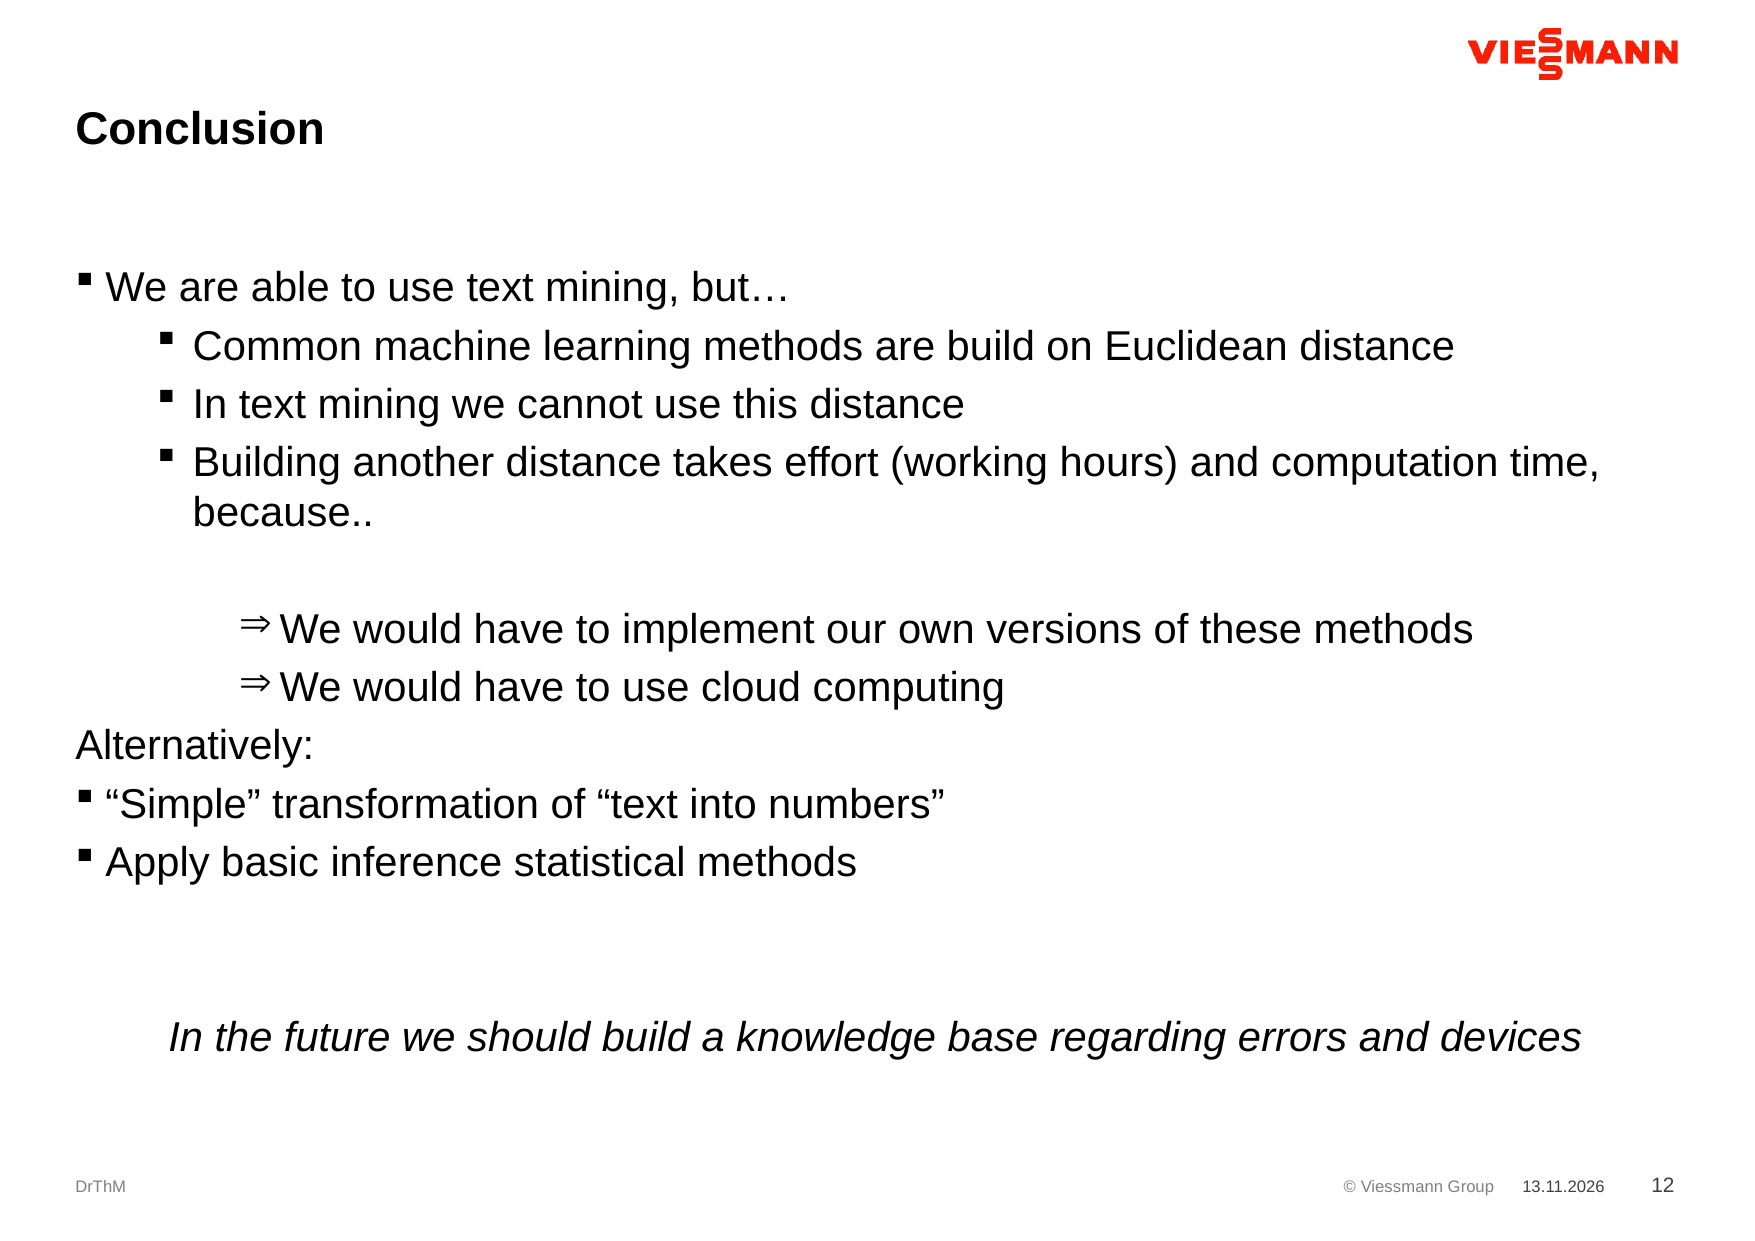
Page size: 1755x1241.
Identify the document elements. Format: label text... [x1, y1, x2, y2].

list DrThM [75, 1166, 520, 1197]
slide_number 12 [1619, 1166, 1675, 1197]
title Conclusion [75, 98, 1681, 210]
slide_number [1522, 1166, 1611, 1197]
list We are able to use text mining, but… Common machine learning methods are build on Euclidean distance In text mining we cannot use this distance Building another distance takes effort (working hours) and computation time, because.. We would have to implement our own versions of these methods We would have to use cloud computing Alternatively: “Simple” transformation of “text into numbers” Apply basic inference statistical methods In the future we should build a knowledge base regarding errors and devices [75, 259, 1676, 1146]
